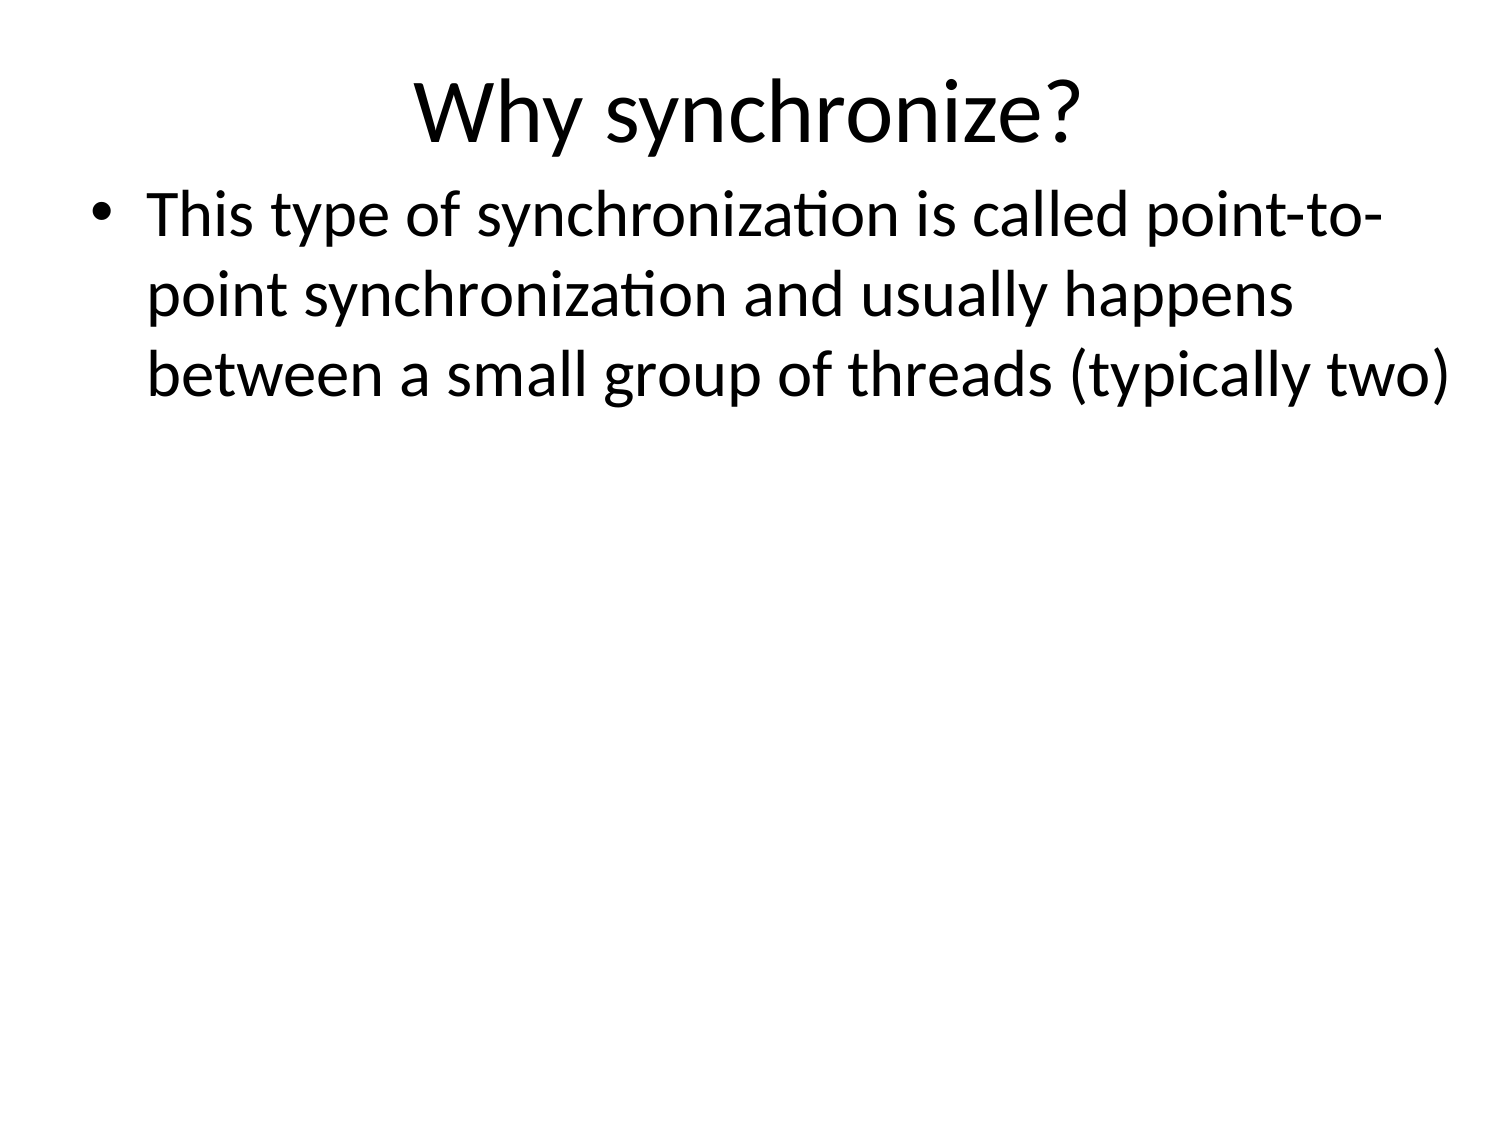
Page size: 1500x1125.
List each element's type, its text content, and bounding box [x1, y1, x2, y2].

list This type of synchronization is called point-to-point synchronization and usually happens between a small group of threads (typically two) [75, 162, 1500, 1125]
title Why synchronize? [75, 12, 1425, 162]
